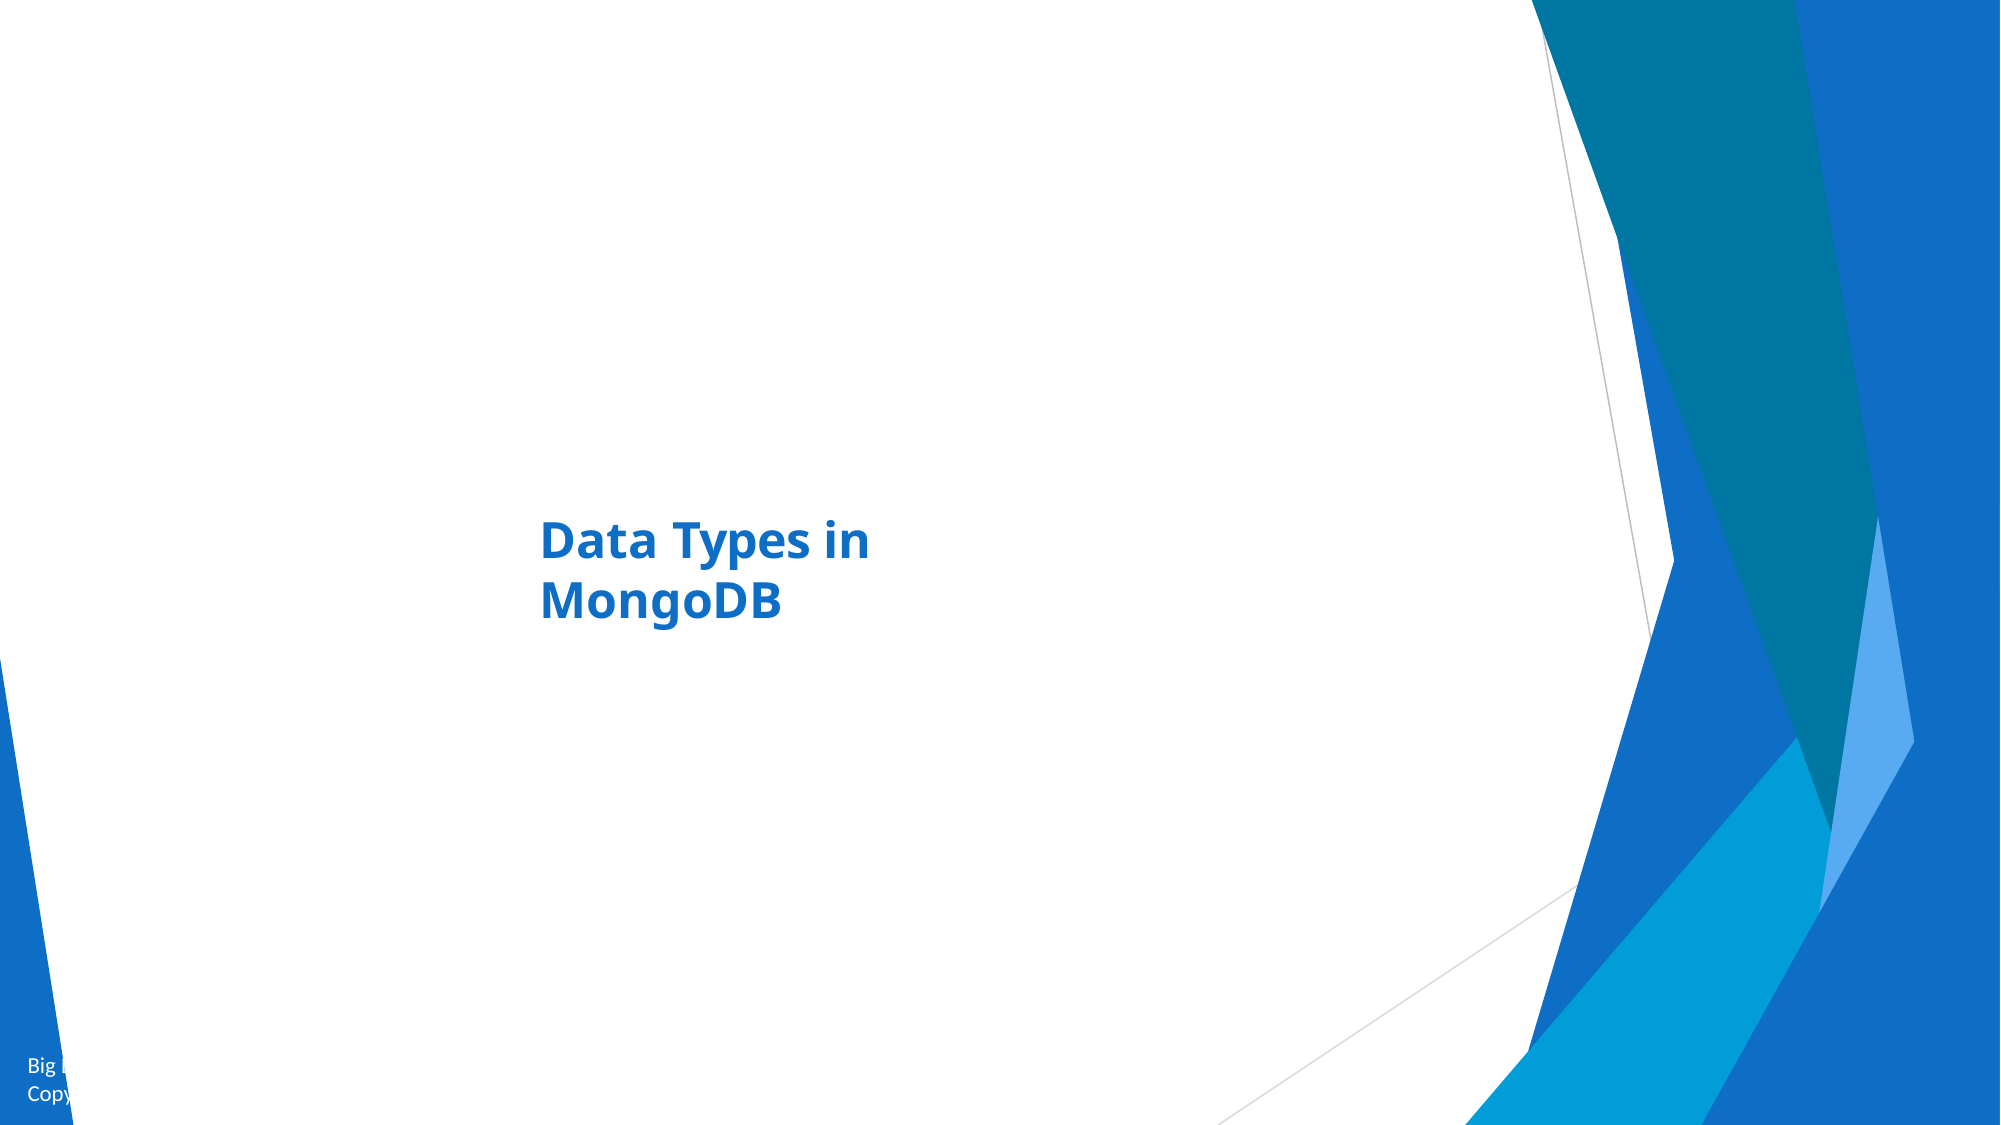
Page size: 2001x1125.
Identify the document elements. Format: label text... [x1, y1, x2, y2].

footer Big Data and Analytics by Seema Acharya and Subhashini Chellappan Copyright 2015, WILEY INDIA PVT. LTD. [25, 1054, 667, 1125]
title Data Types in MongoDB [537, 508, 1079, 697]
